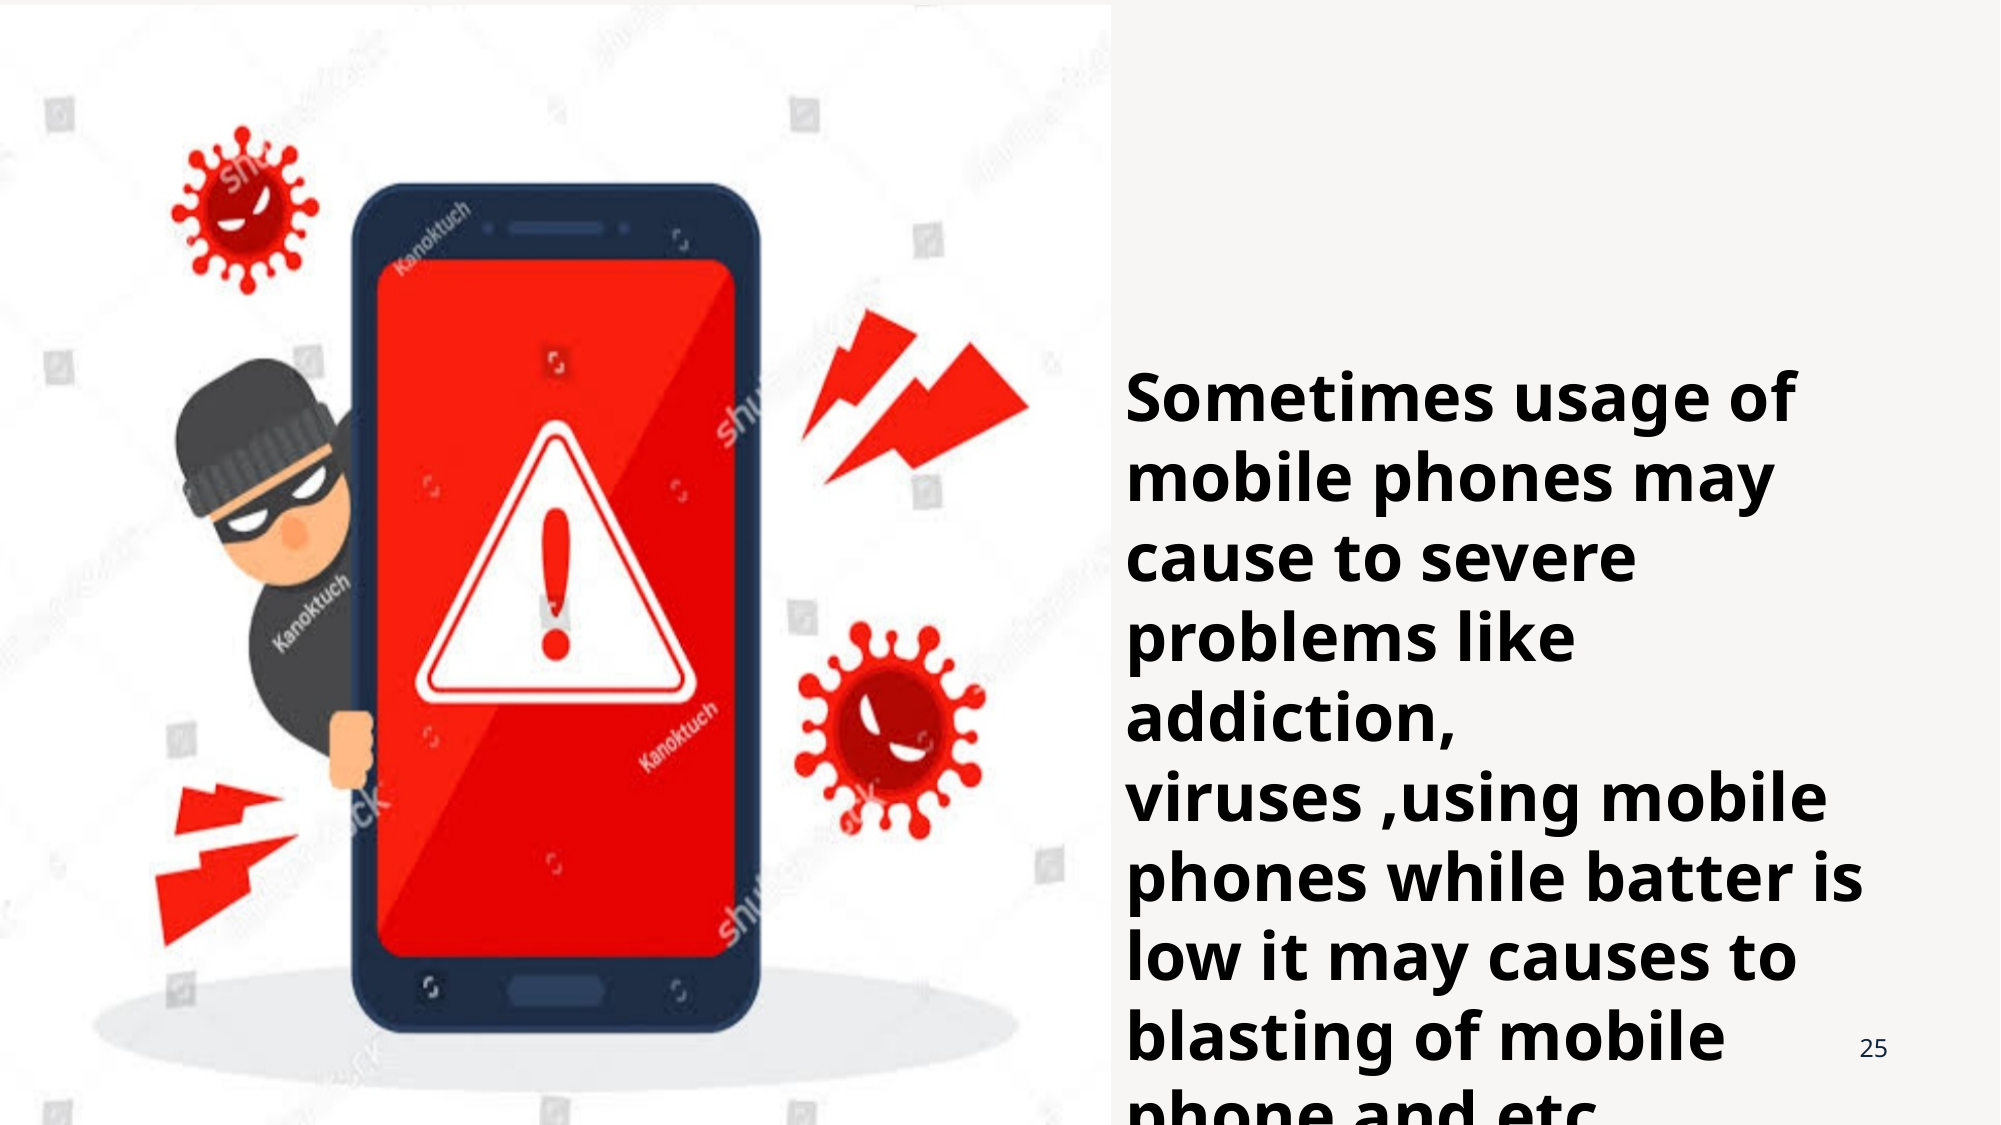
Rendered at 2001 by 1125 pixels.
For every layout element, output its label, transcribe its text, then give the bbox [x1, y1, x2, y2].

picture [0, 5, 1111, 1125]
text_box Sometimes usage of mobile phones may cause to severe problems like addiction, viruses ,using mobile phones while batter is low it may causes to blasting of mobile phone and etc [1111, 347, 1920, 1125]
